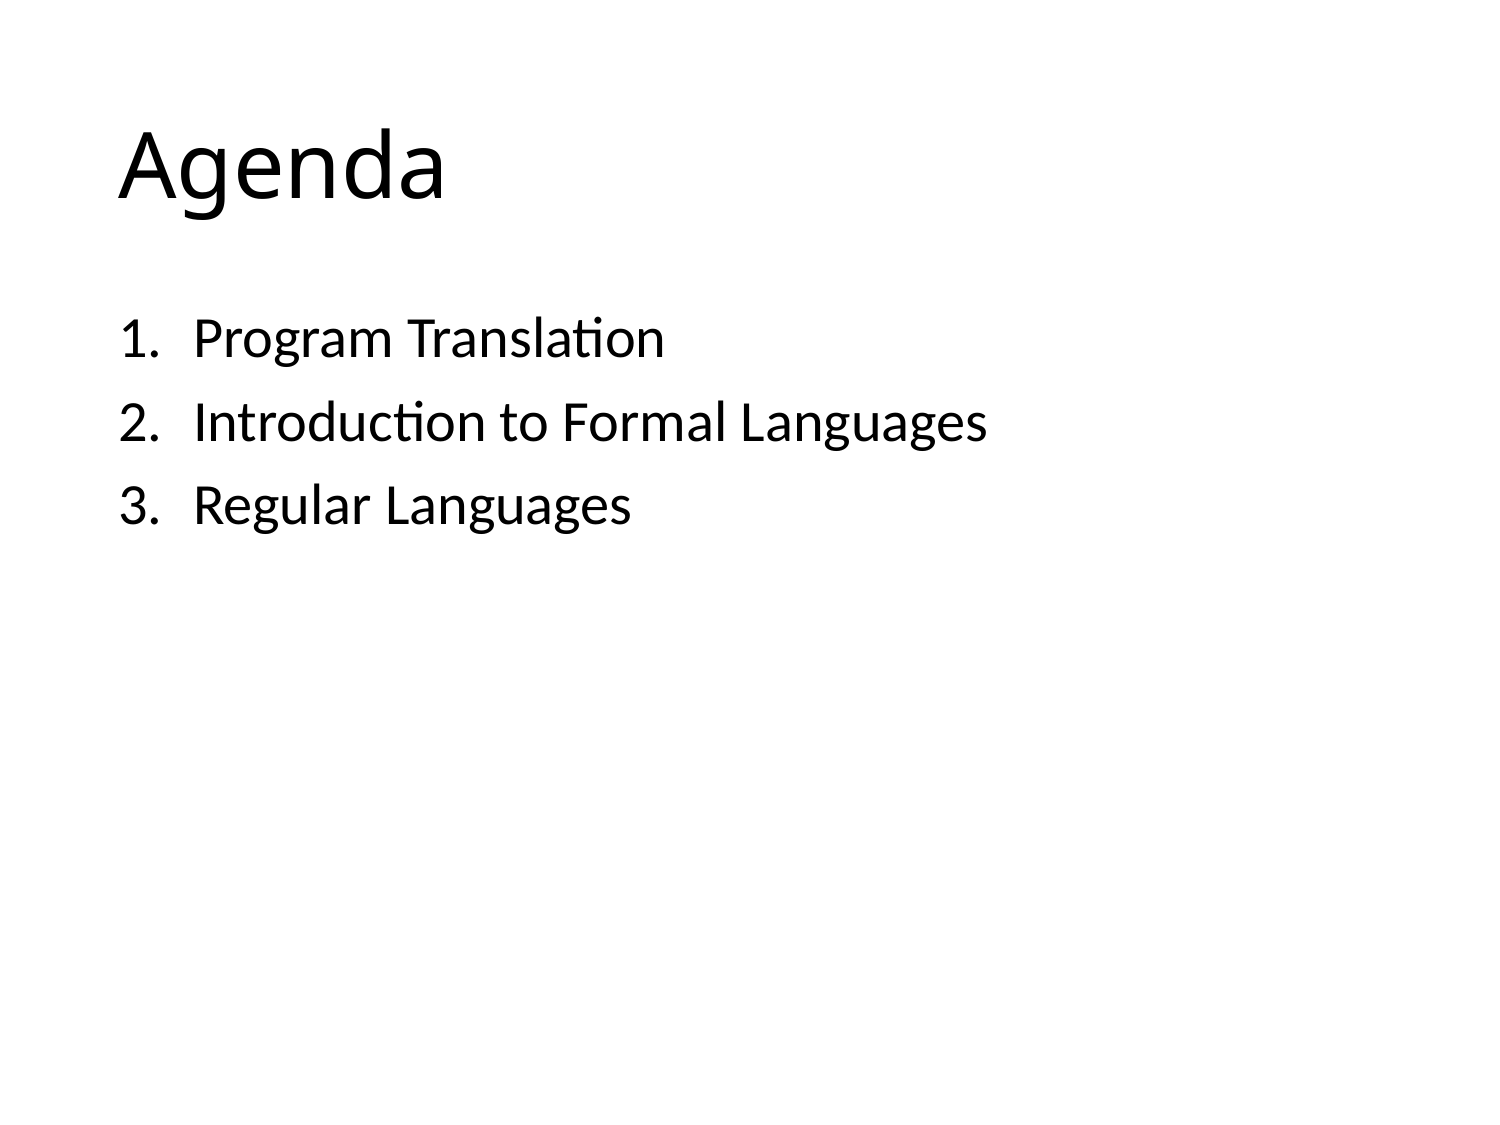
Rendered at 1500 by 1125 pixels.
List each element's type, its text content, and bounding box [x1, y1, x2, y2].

title Agenda [103, 59, 1397, 278]
list Program Translation Introduction to Formal Languages Regular Languages [103, 299, 1397, 1014]
